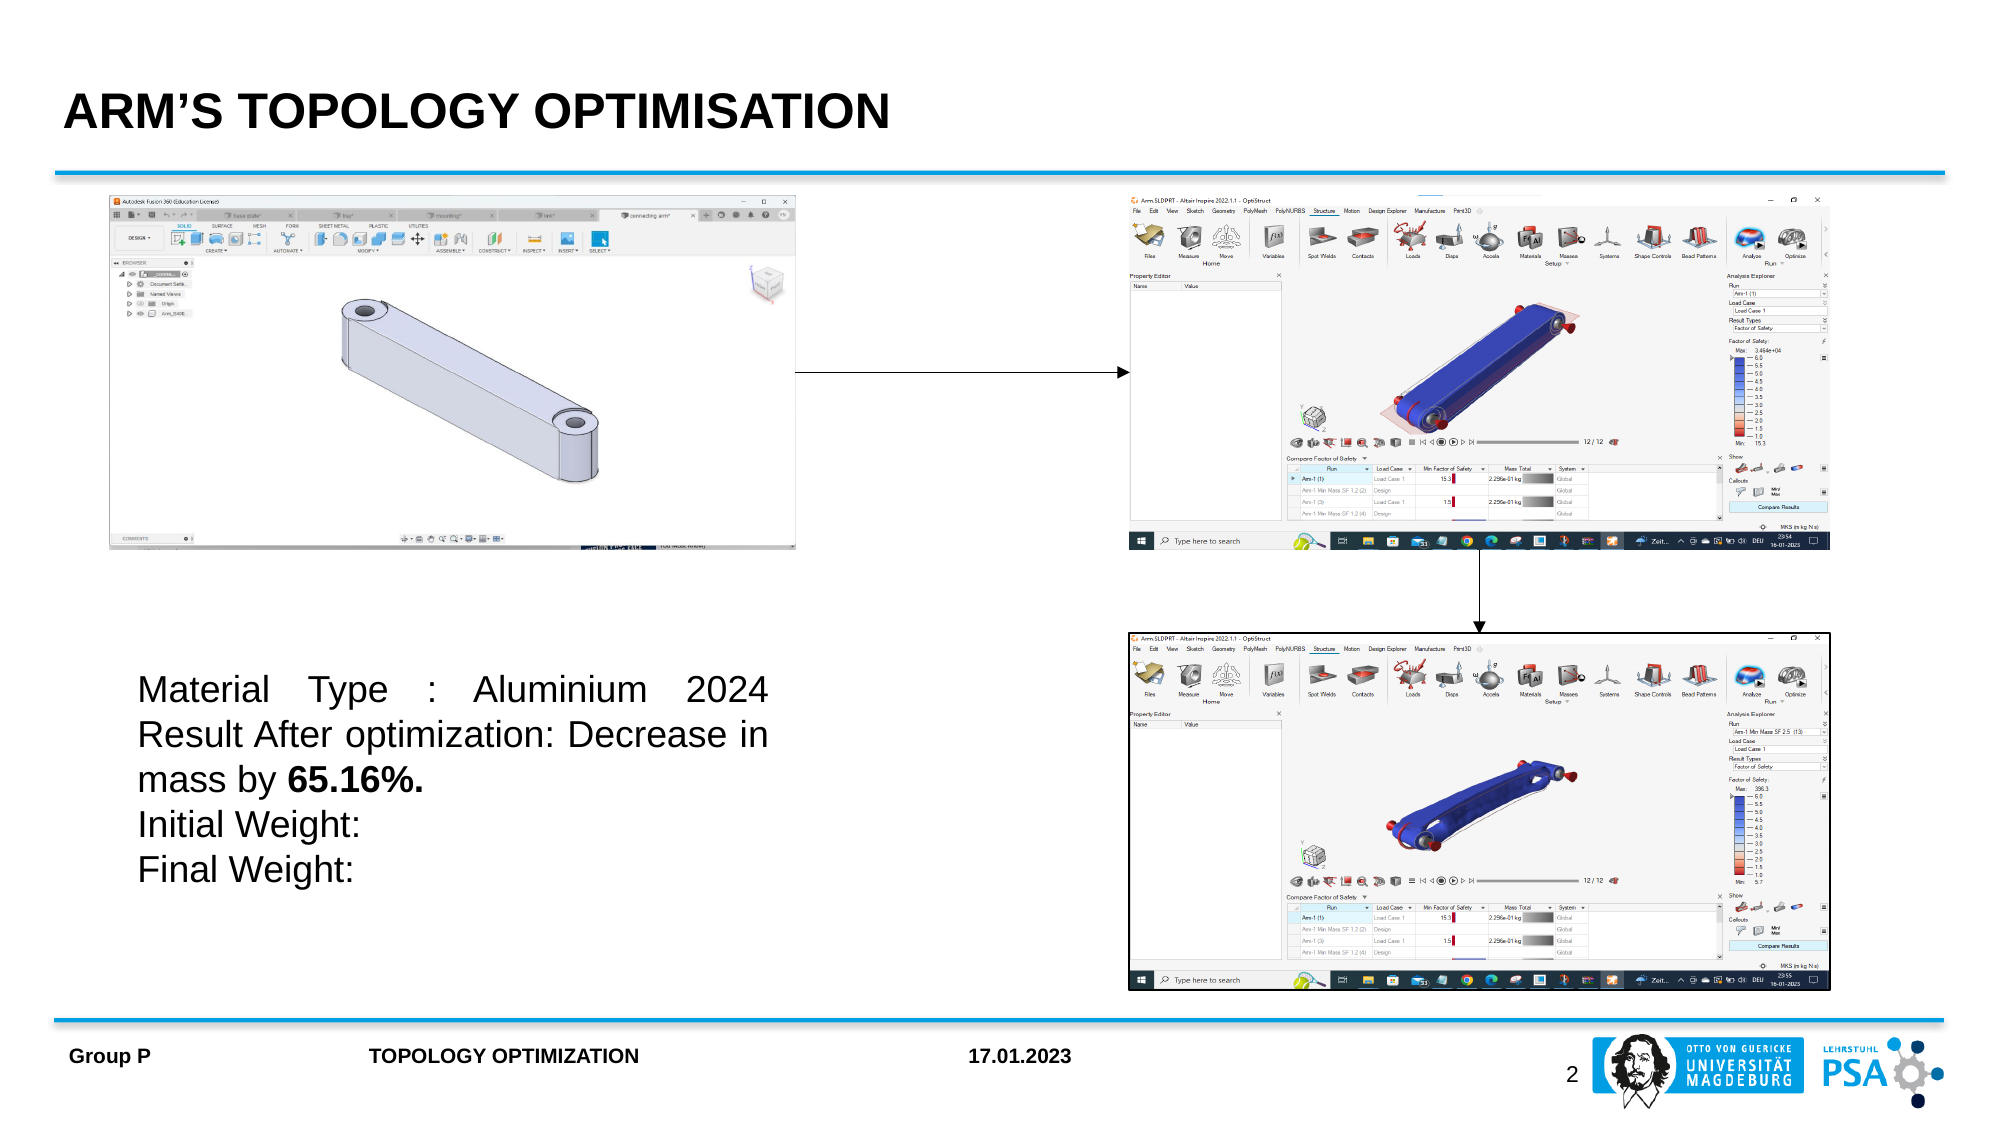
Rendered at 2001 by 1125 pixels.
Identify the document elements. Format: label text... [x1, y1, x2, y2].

picture [108, 194, 796, 551]
picture [1129, 633, 1830, 990]
text_box Material Type : Aluminium 2024 Result After optimization: Decrease in mass by 65.16%. Initial Weight: Final Weight: [122, 657, 784, 988]
picture [1129, 194, 1830, 551]
title ARM’S TOPOLOGY OPTIMISATION [47, 72, 1953, 132]
text_box 2 [1551, 1052, 1593, 1095]
picture [1592, 1034, 1944, 1109]
